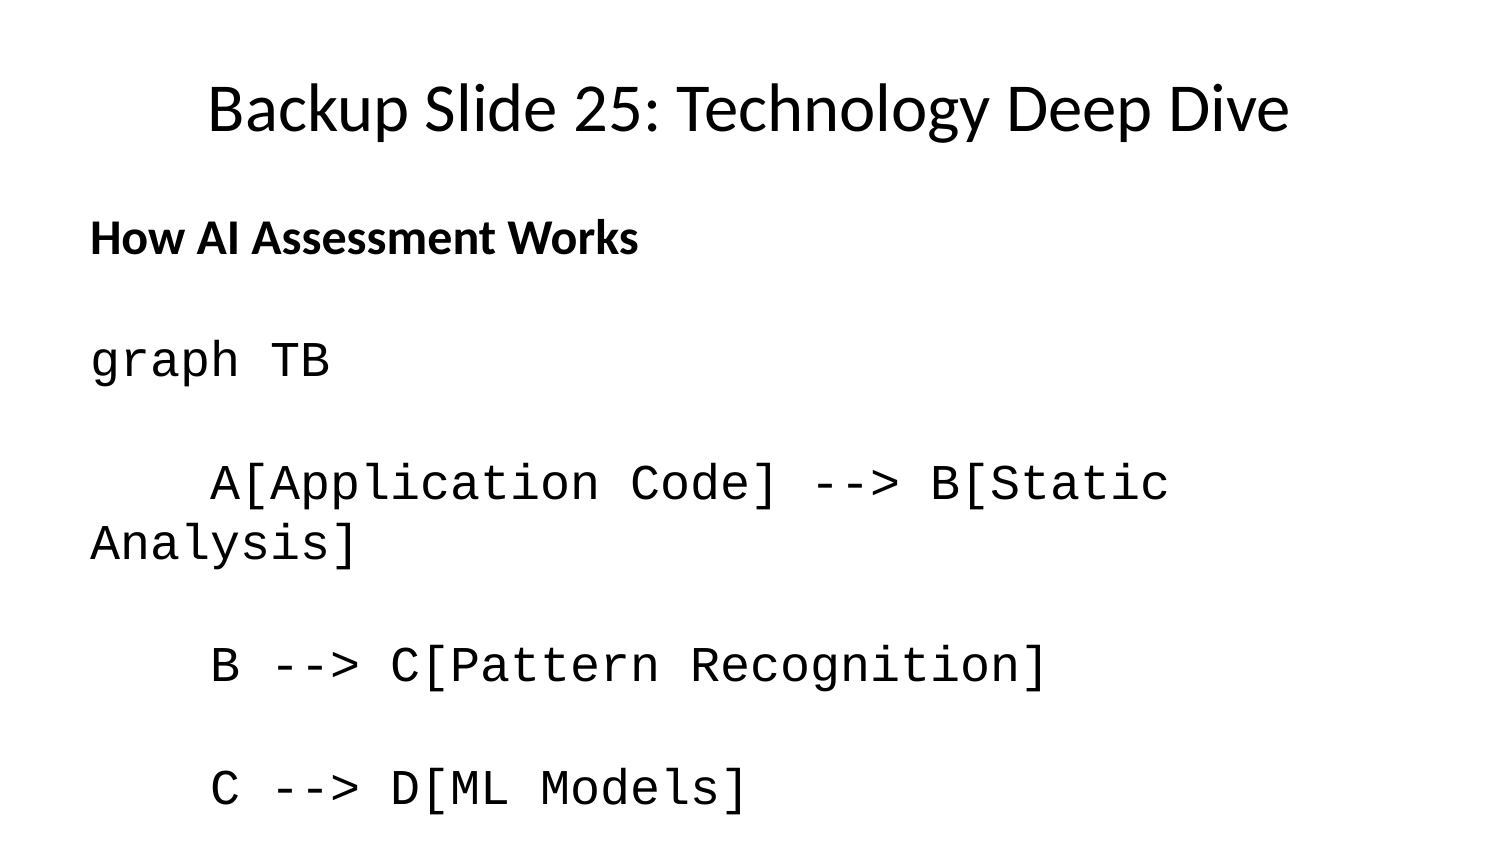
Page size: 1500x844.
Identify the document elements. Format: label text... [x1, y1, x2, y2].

title Backup Slide 25: Technology Deep Dive [75, 33, 1425, 175]
list How AI Assessment Works graph TB A[Application Code] --> B[Static Analysis] B --> C[Pattern Recognition] C --> D[ML Models] D --> E[Recommendations] F[Knowledge Base] --> G[Best Practices] G --> D H[Industry Data] --> I[Benchmarks] I --> D [75, 196, 1425, 754]
